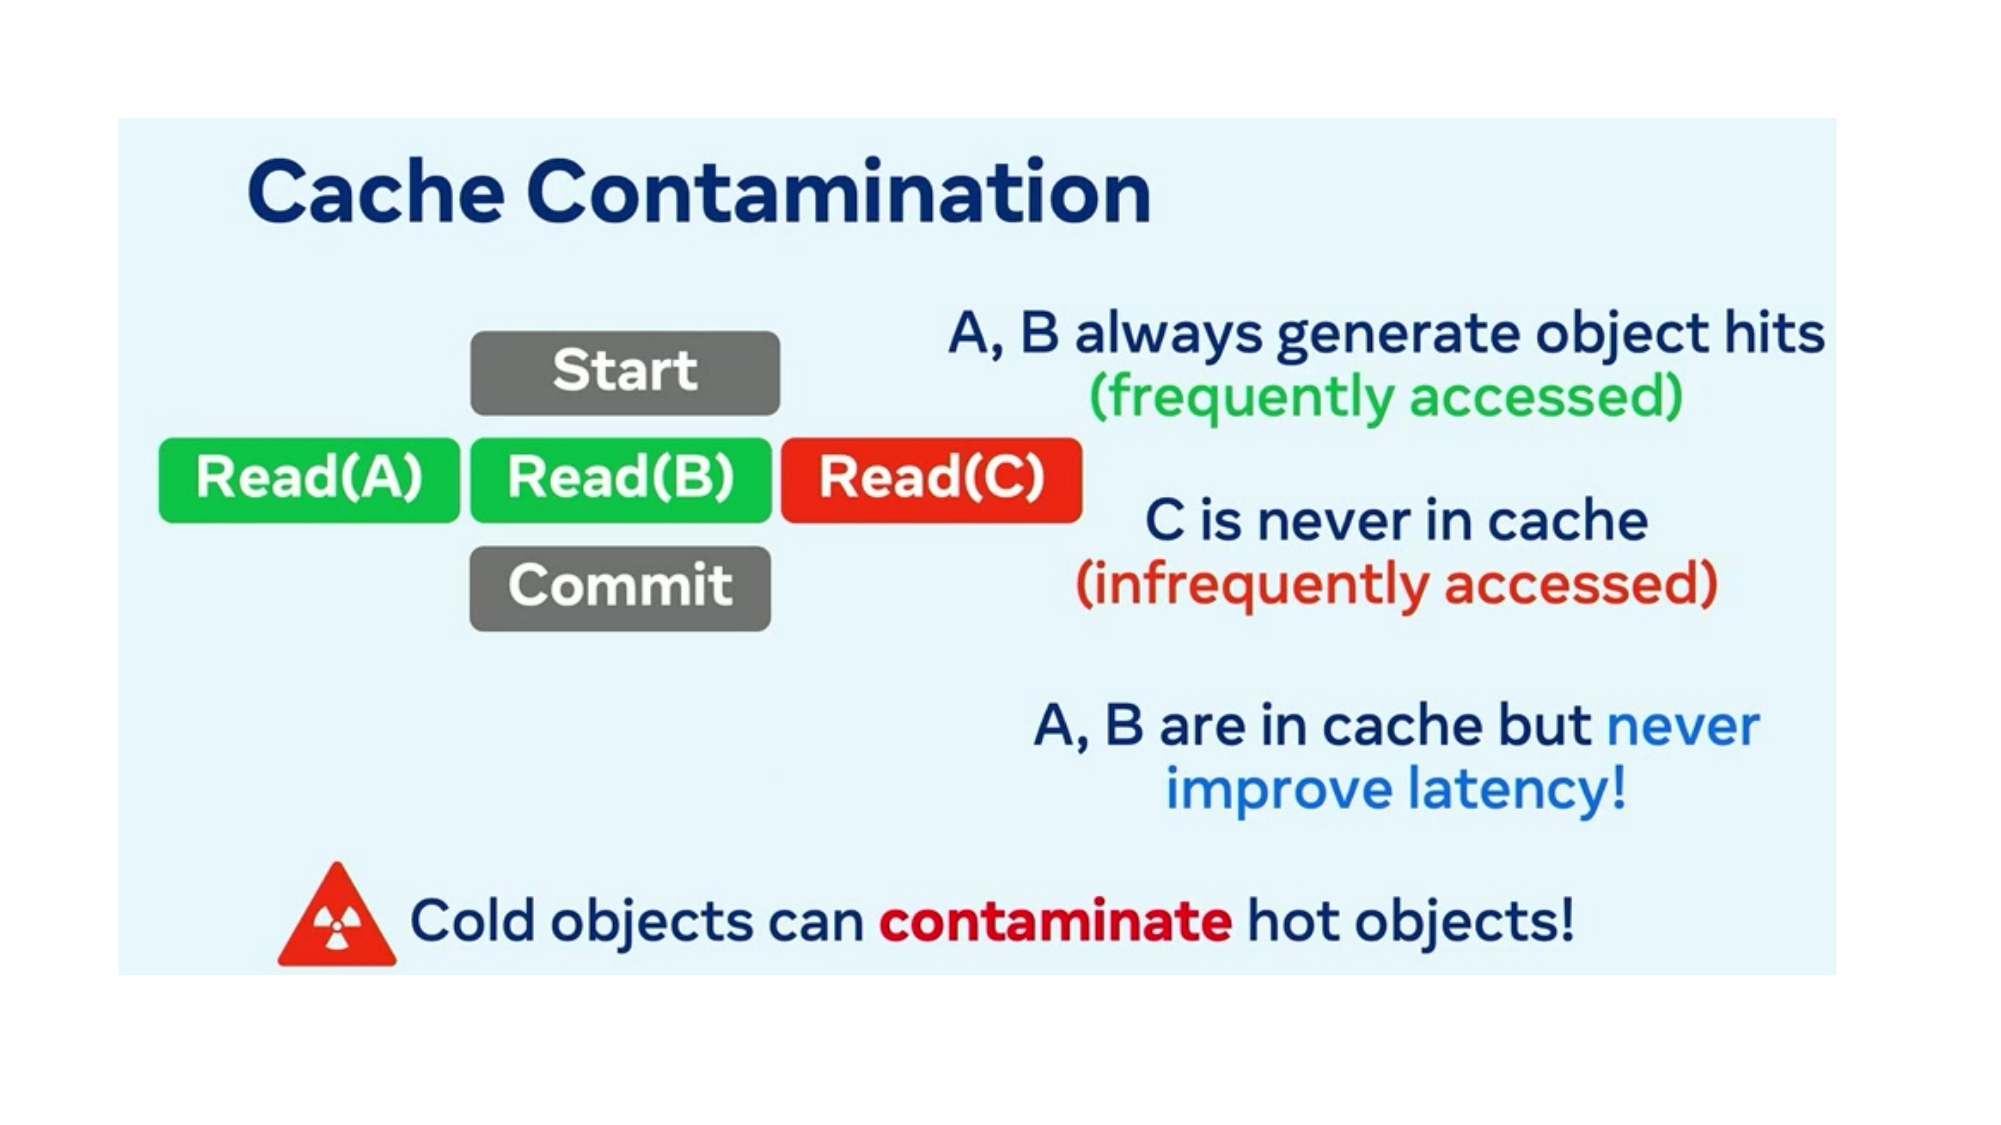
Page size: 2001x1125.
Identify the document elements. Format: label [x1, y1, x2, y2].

picture [118, 118, 1837, 975]
